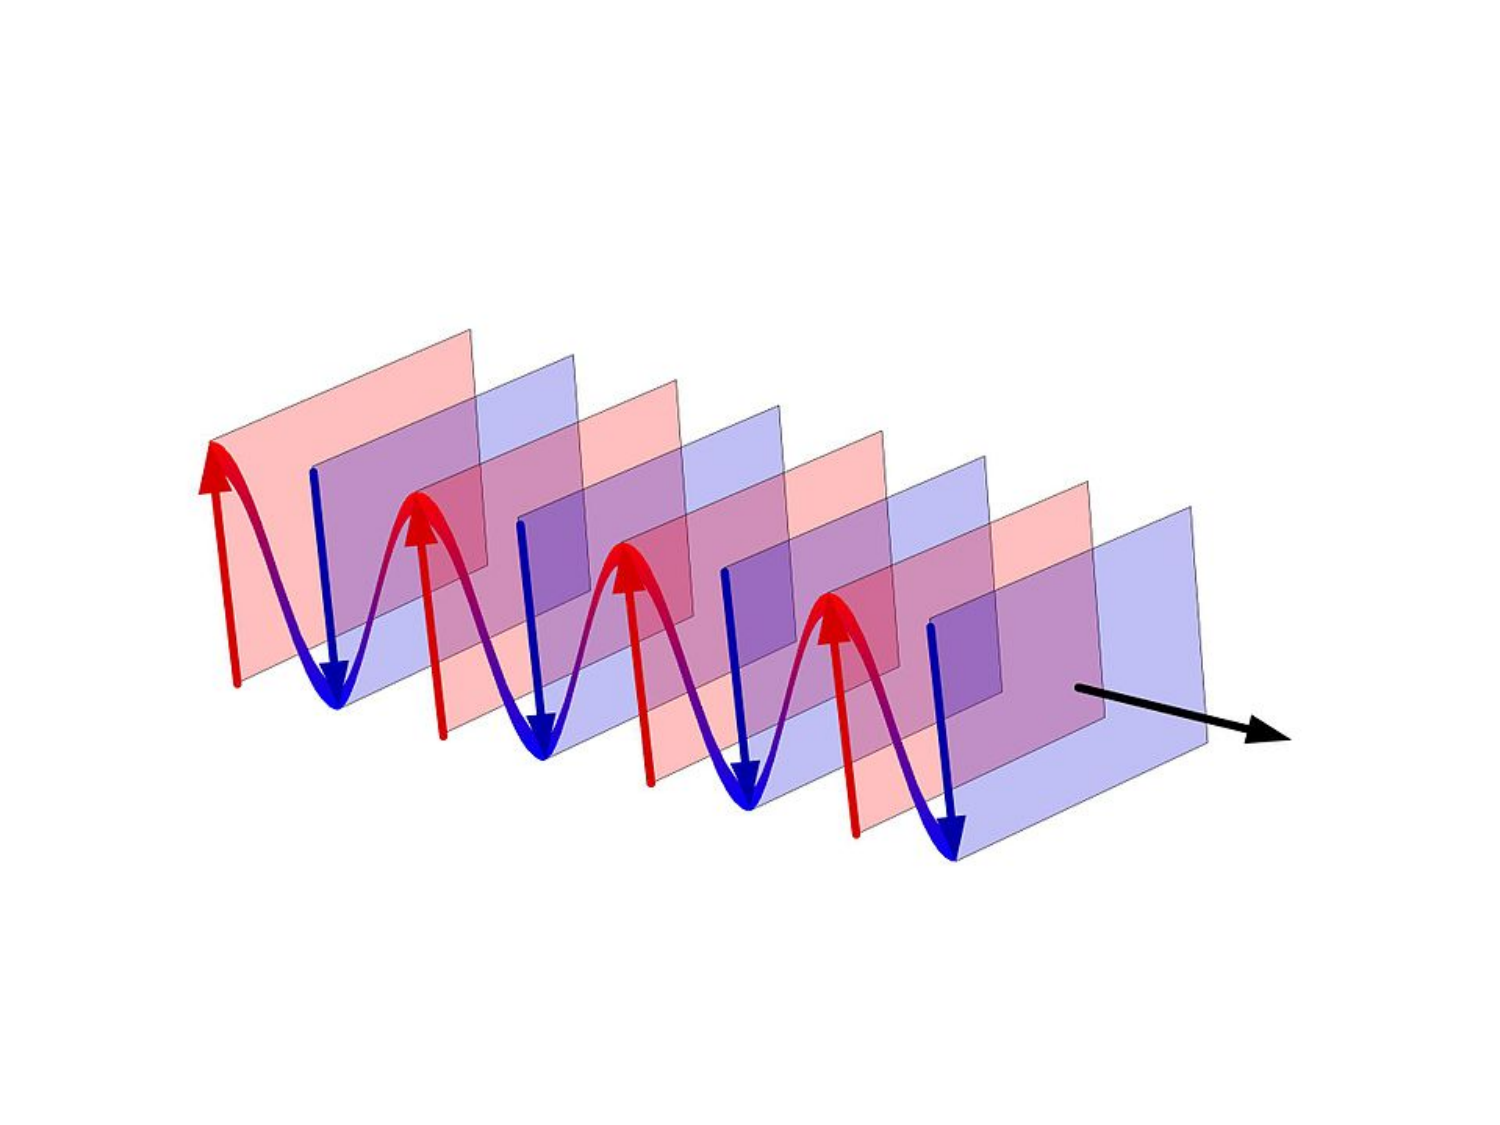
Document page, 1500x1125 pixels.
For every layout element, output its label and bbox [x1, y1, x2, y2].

picture [88, 290, 1340, 916]
